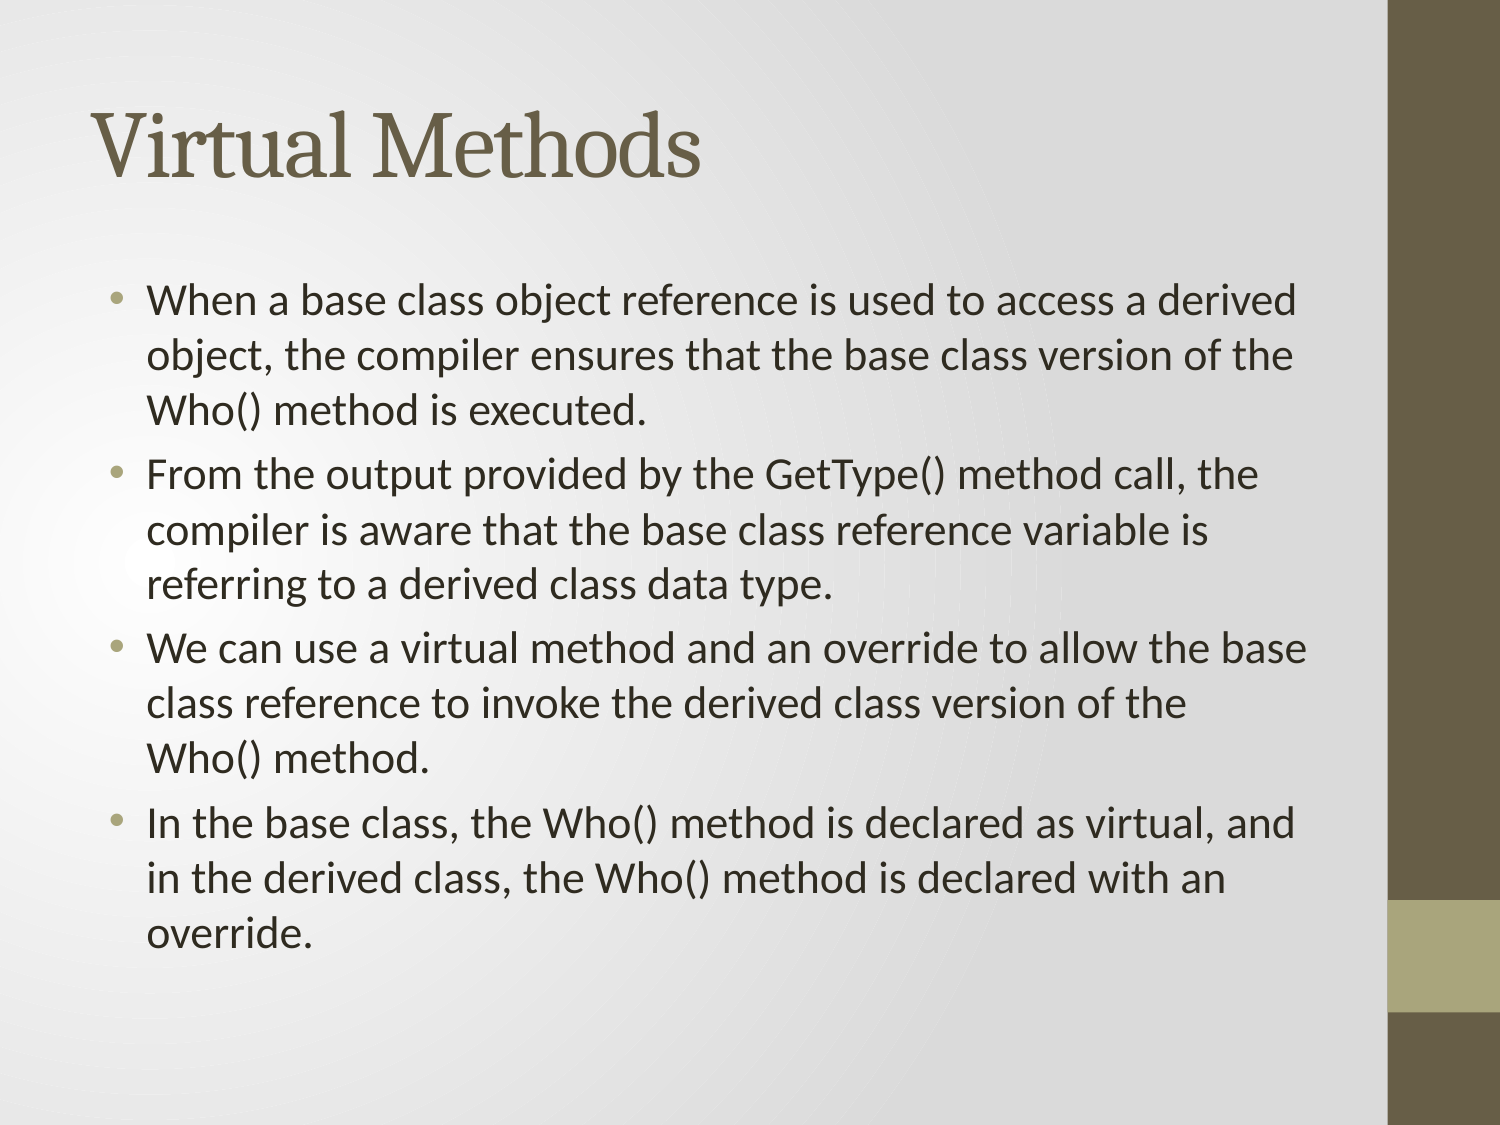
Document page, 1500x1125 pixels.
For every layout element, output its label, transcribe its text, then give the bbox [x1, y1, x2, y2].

list When a base class object reference is used to access a derived object, the compiler ensures that the base class version of the Who() method is executed. From the output provided by the GetType() method call, the compiler is aware that the base class reference variable is referring to a derived class data type. We can use a virtual method and an override to allow the base class reference to invoke the derived class version of the Who() method. In the base class, the Who() method is declared as virtual, and in the derived class, the Who() method is declared with an override. [75, 262, 1325, 1050]
title Virtual Methods [75, 45, 1325, 233]
